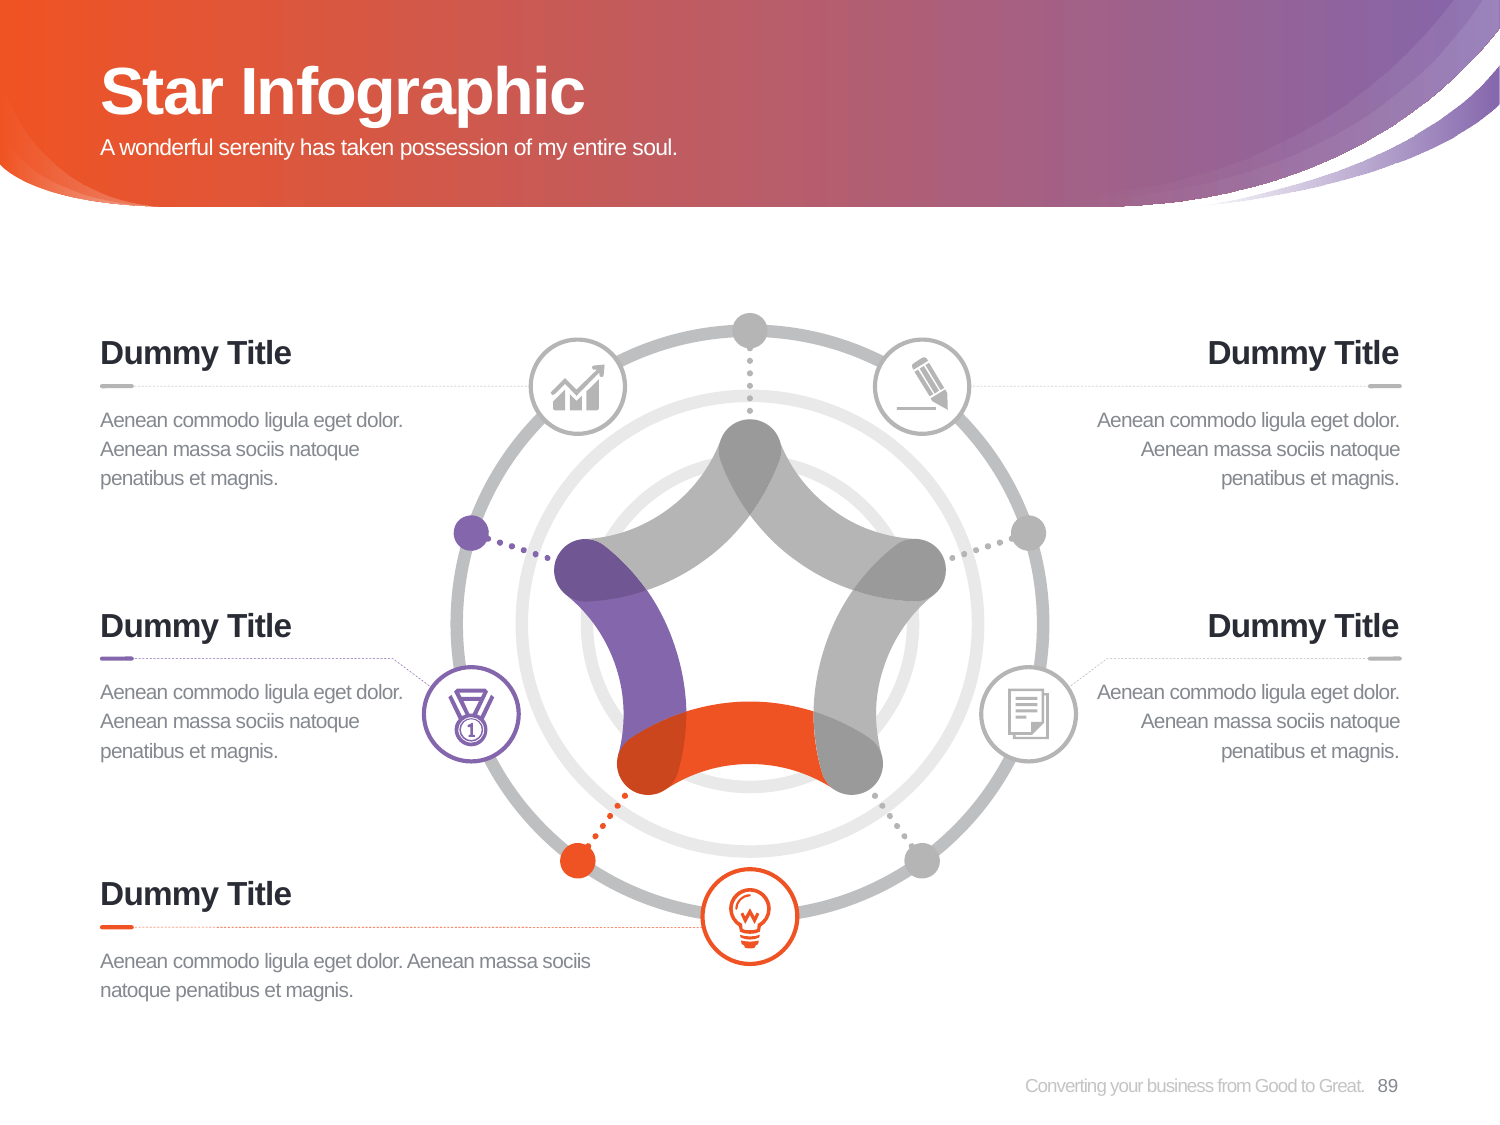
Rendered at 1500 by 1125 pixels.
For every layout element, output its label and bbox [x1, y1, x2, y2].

text_box [100, 603, 425, 644]
text_box [1075, 402, 1400, 490]
text_box [1075, 331, 1400, 372]
text_box [100, 872, 425, 913]
text_box [100, 331, 431, 491]
slide_number [1352, 1044, 1424, 1125]
text_box [1075, 603, 1400, 644]
text_box [100, 312, 1400, 967]
list [100, 132, 1400, 192]
title [100, 35, 1400, 132]
footer [905, 1044, 1352, 1125]
text_box [100, 943, 652, 1002]
